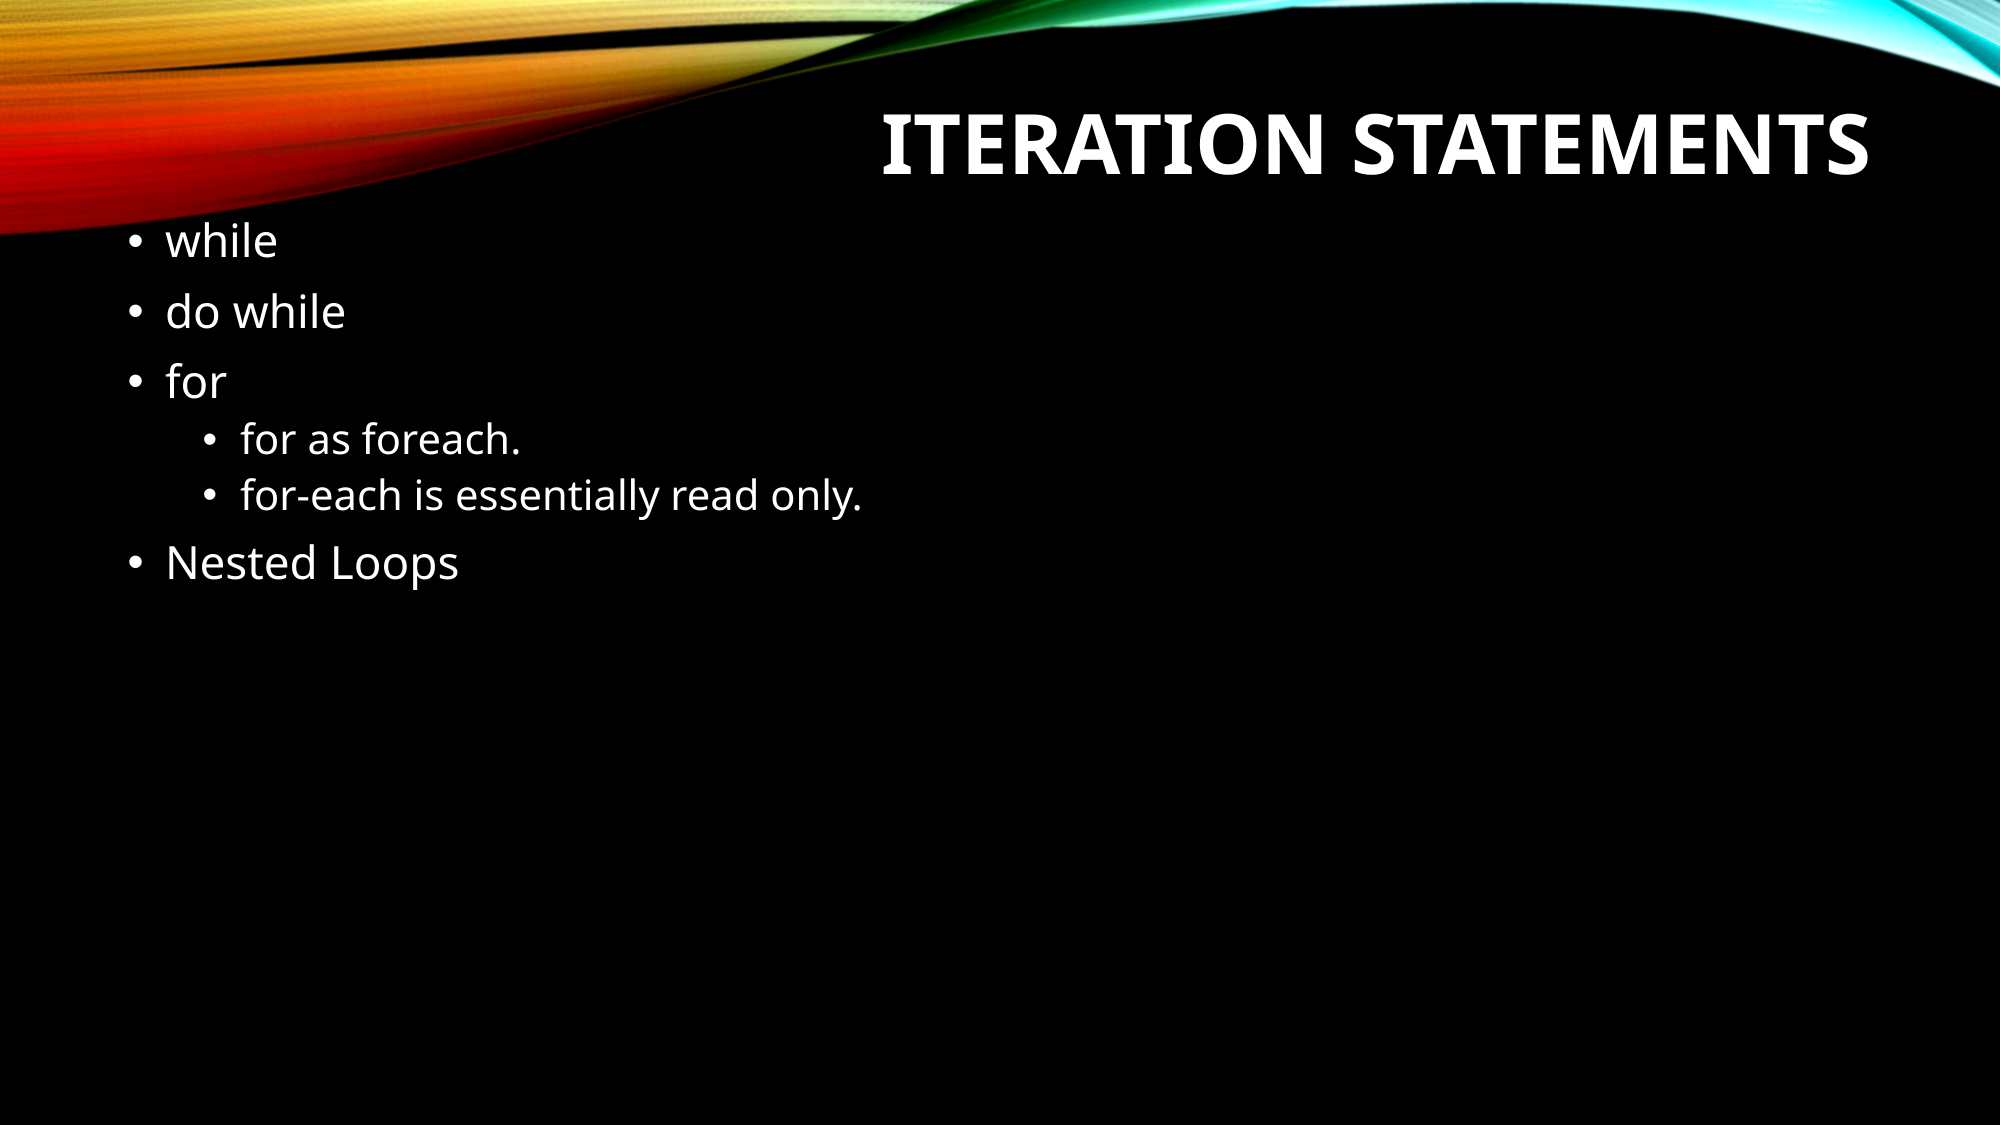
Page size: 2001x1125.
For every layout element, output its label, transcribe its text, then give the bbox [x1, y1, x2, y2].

title Iteration statements [474, 41, 1888, 211]
picture [0, 0, 2000, 237]
list while do while for for as foreach. for-each is essentially read only. Nested Loops [112, 211, 1888, 1021]
